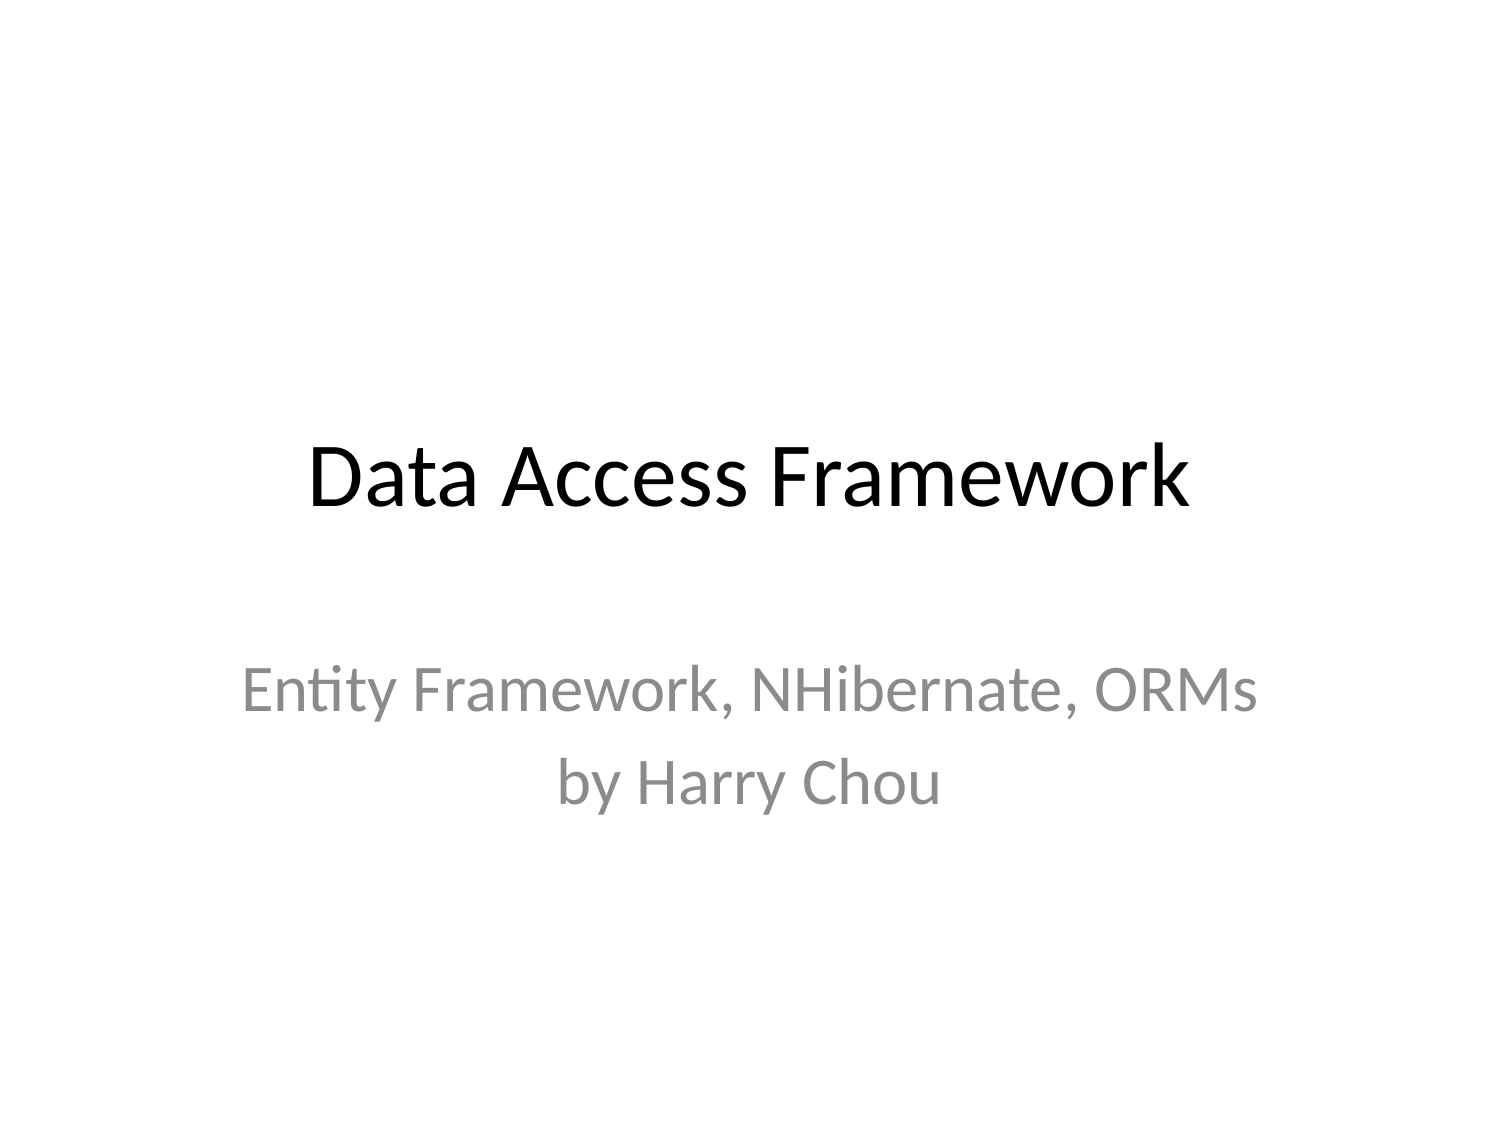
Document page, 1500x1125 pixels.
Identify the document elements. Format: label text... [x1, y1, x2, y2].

title Data Access Framework [112, 349, 1388, 591]
subtitle Entity Framework, NHibernate, ORMs by Harry Chou [225, 637, 1275, 925]
